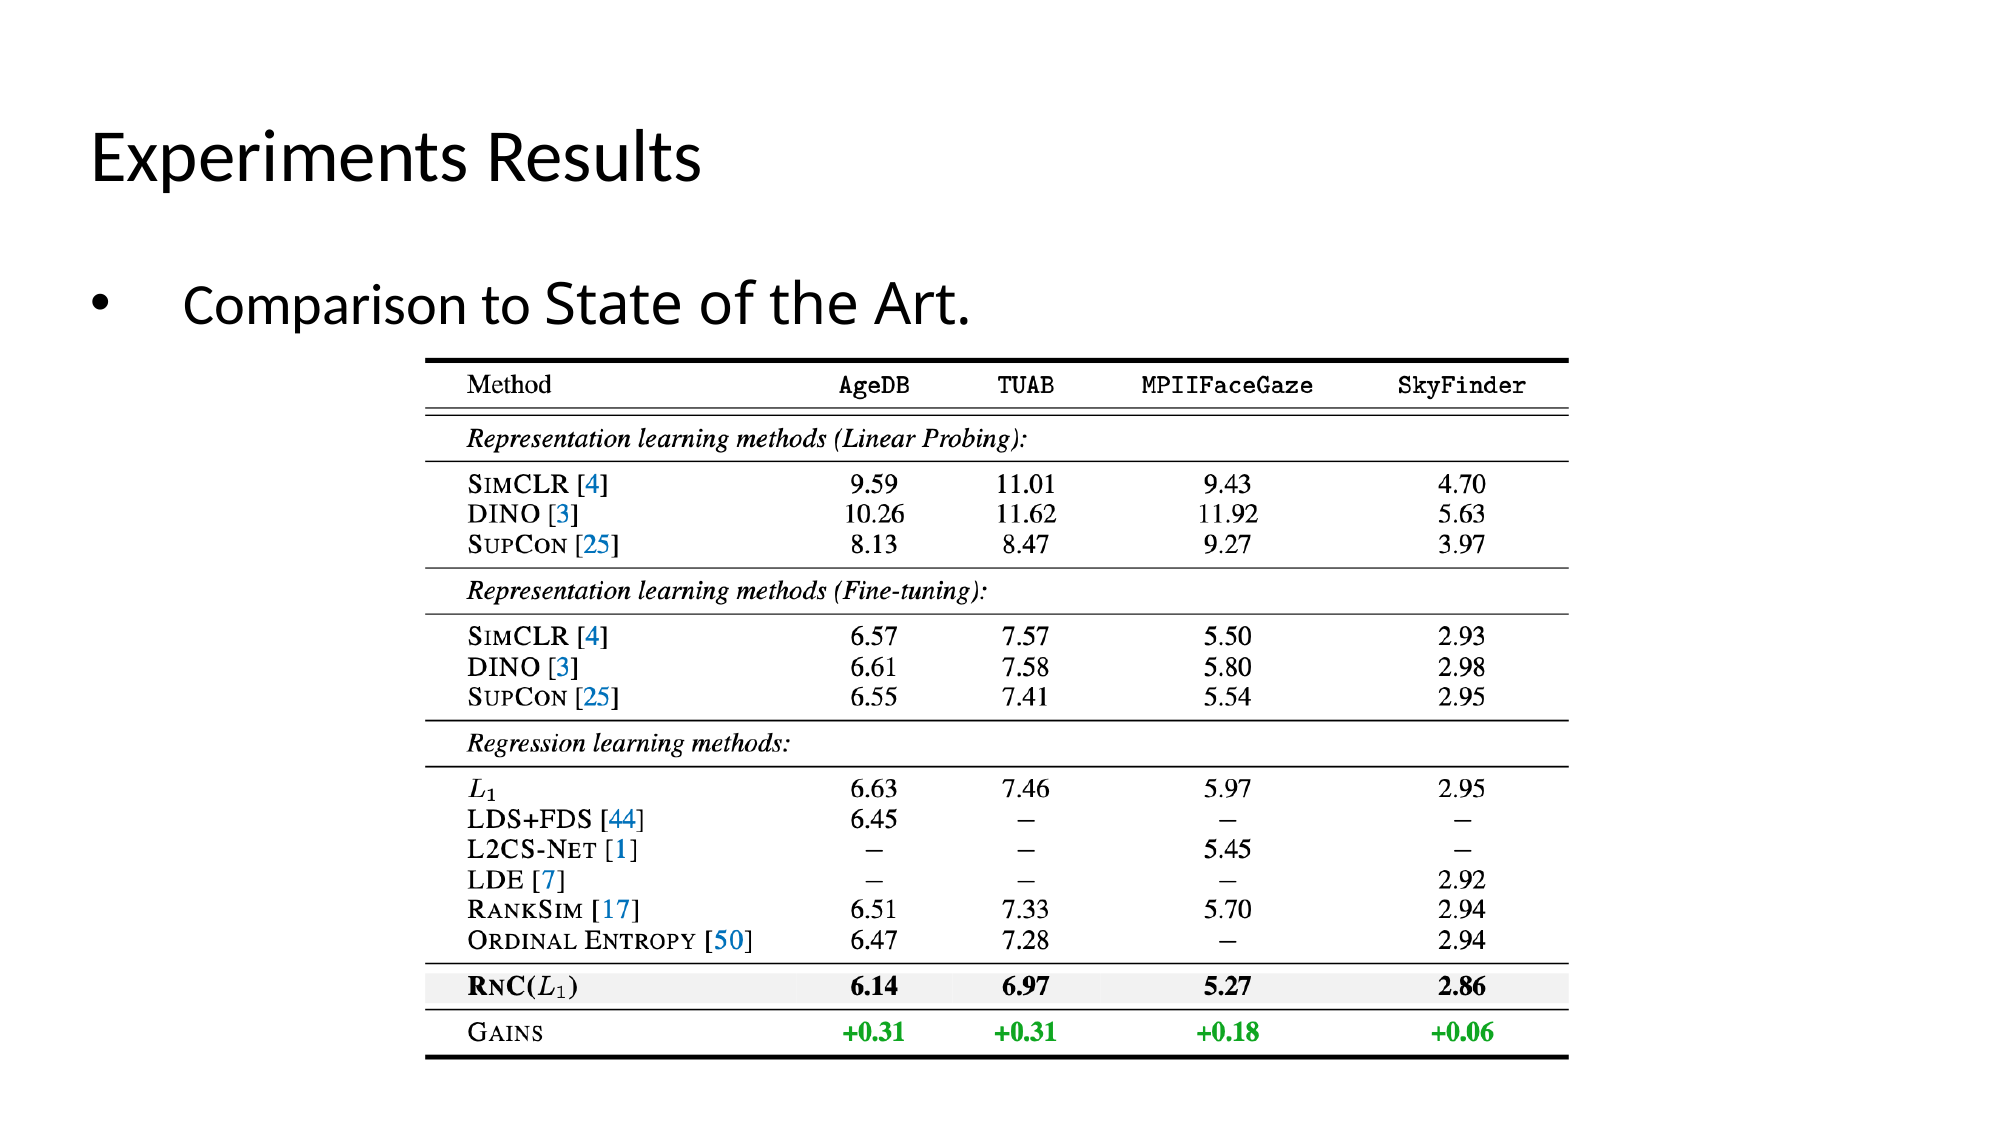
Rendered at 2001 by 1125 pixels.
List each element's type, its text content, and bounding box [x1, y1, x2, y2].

text_box Experiments Results Comparison to State of the Art. [0, 8, 2000, 344]
picture [414, 346, 1586, 1072]
